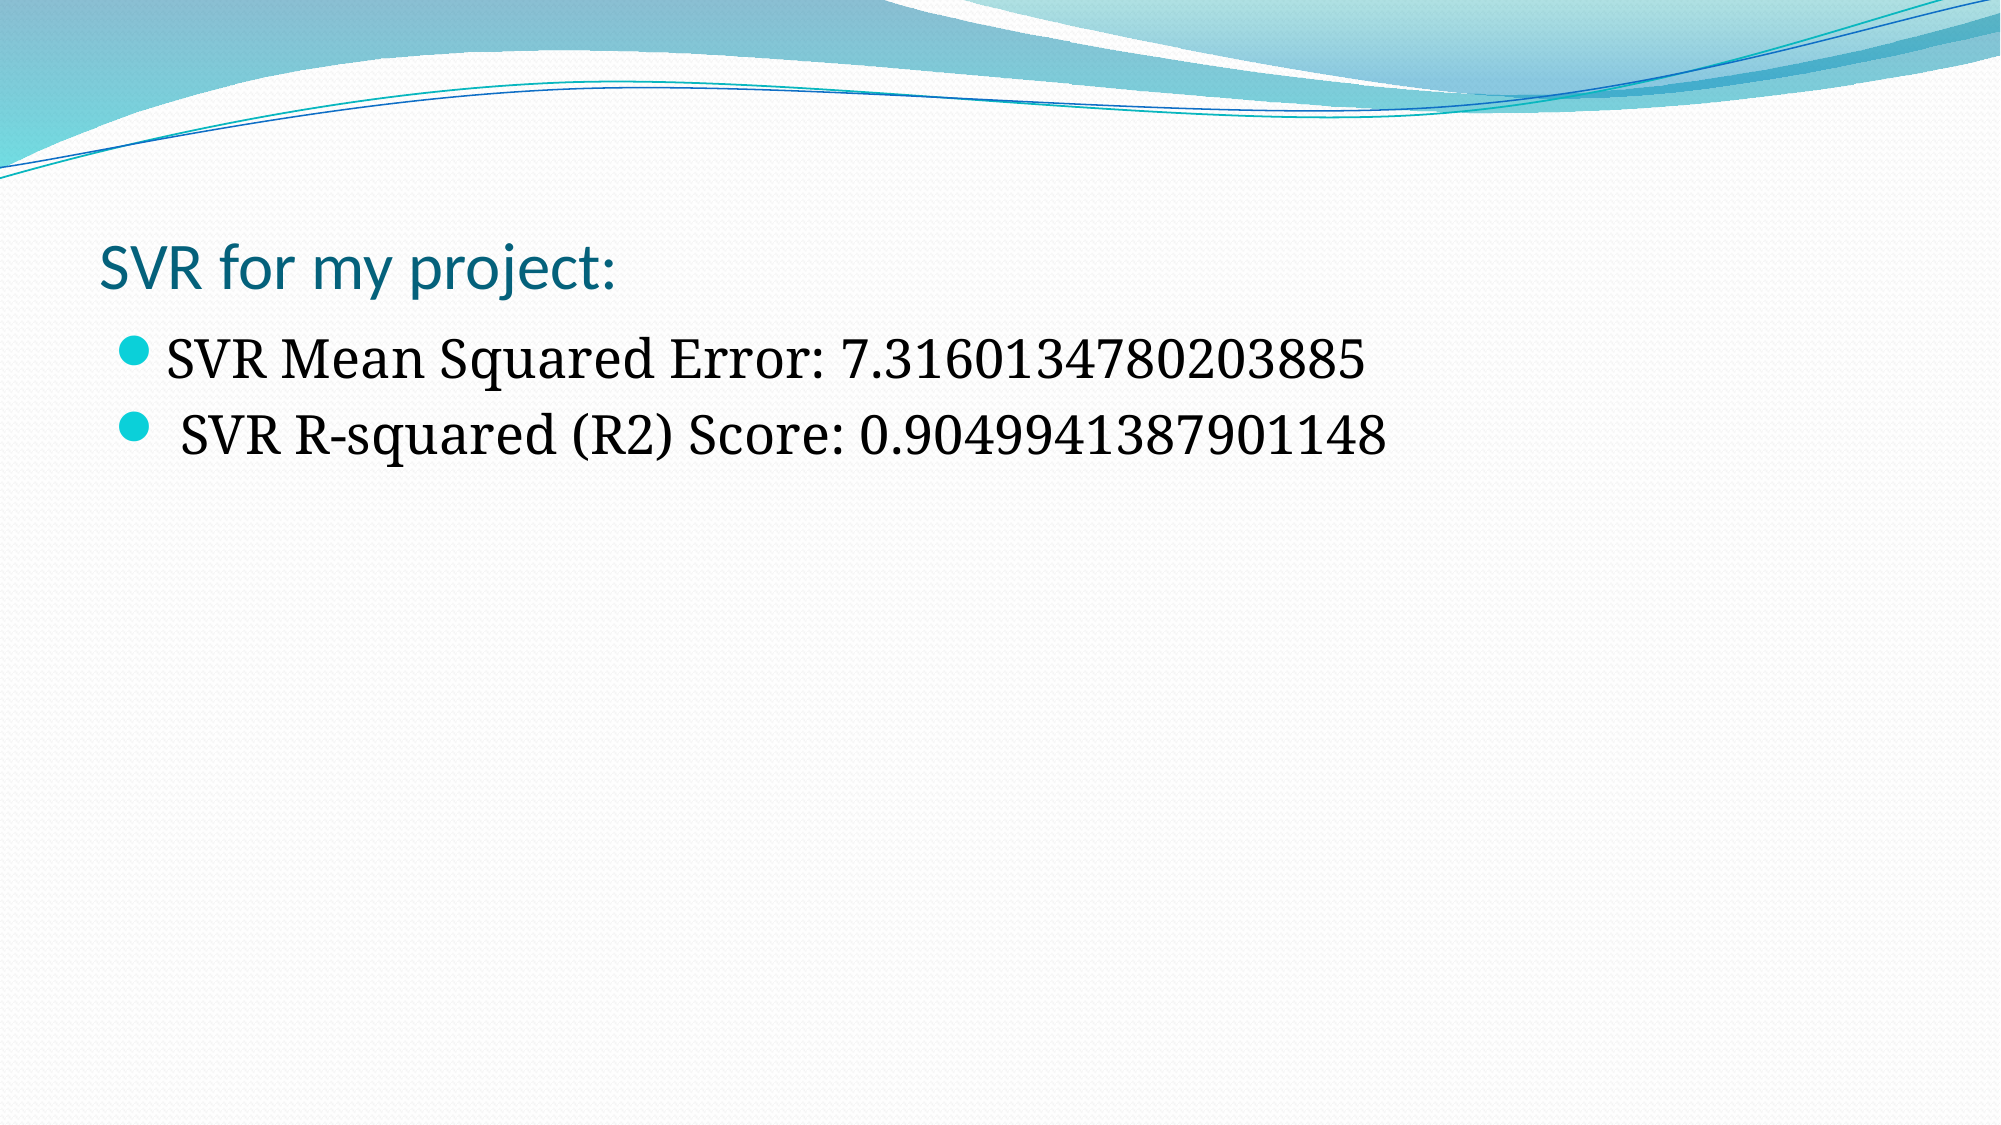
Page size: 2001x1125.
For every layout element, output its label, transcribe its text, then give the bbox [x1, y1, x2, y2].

list SVR Mean Squared Error: 7.3160134780203885 SVR R-squared (R2) Score: 0.9049941387901148 [99, 317, 1900, 1038]
title SVR for my project: [99, 115, 1900, 303]
